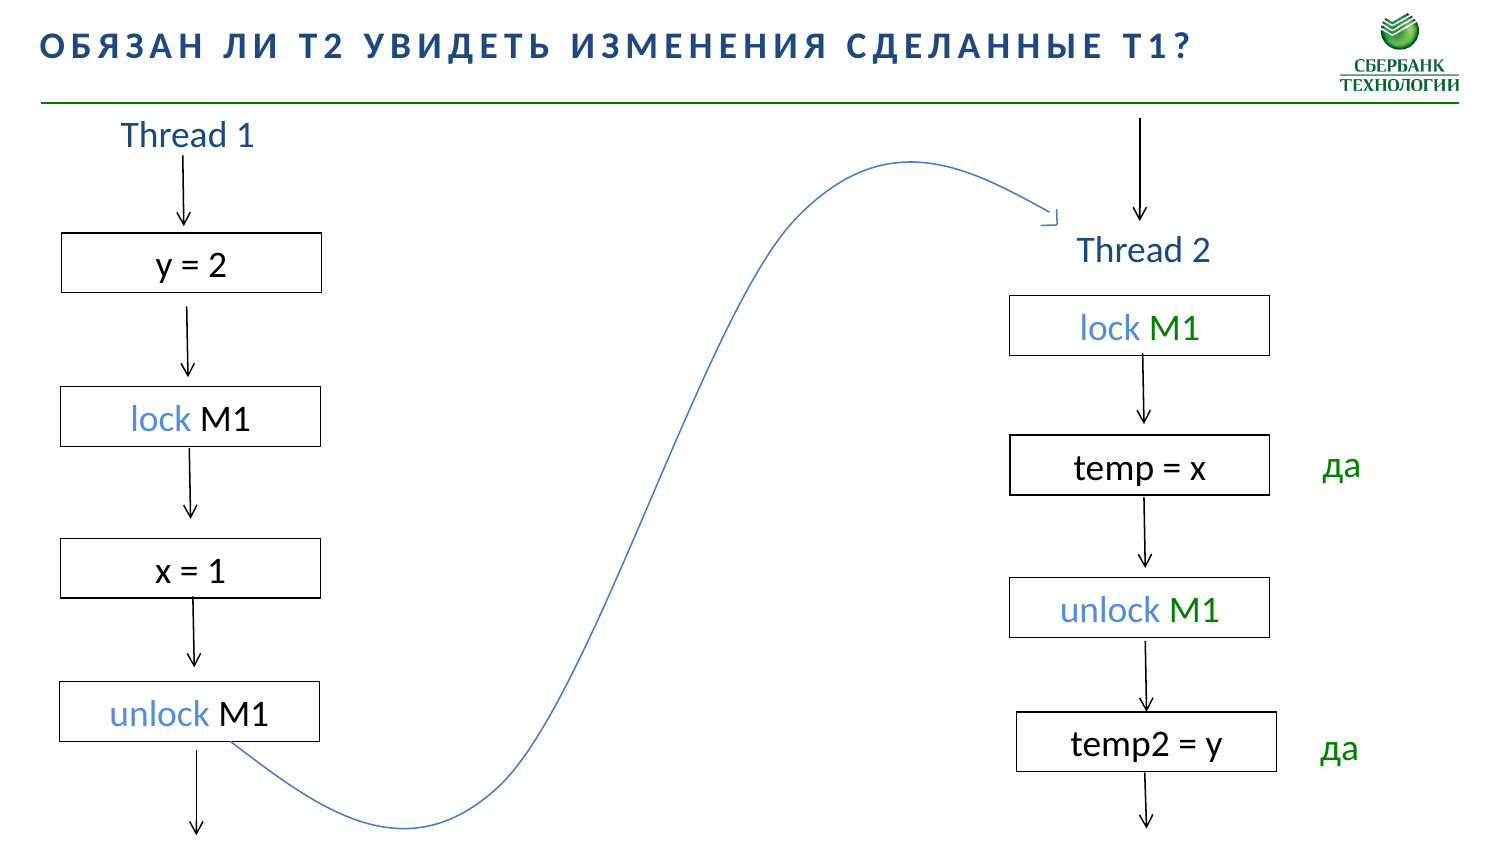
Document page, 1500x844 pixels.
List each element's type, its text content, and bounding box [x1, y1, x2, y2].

text_box Thread 2 [1037, 217, 1251, 278]
text_box x = 1 [60, 538, 321, 599]
text_box да [1307, 432, 1386, 493]
text_box unlock M1 [1009, 577, 1270, 638]
text_box lock M1 [1009, 295, 1270, 356]
text_box y = 2 [61, 232, 322, 293]
text_box lock M1 [60, 386, 321, 447]
text_box [1040, 209, 1058, 227]
text_box [229, 161, 1050, 830]
list Обязан ли T2 увидеть изменения сделанные T1? [39, 13, 1270, 67]
picture [1340, 13, 1459, 91]
text_box temp2 = y [1016, 711, 1277, 772]
text_box Thread 1 [81, 102, 295, 162]
text_box да [1305, 715, 1384, 776]
text_box unlock M1 [59, 681, 320, 742]
text_box temp = x [1009, 435, 1270, 495]
